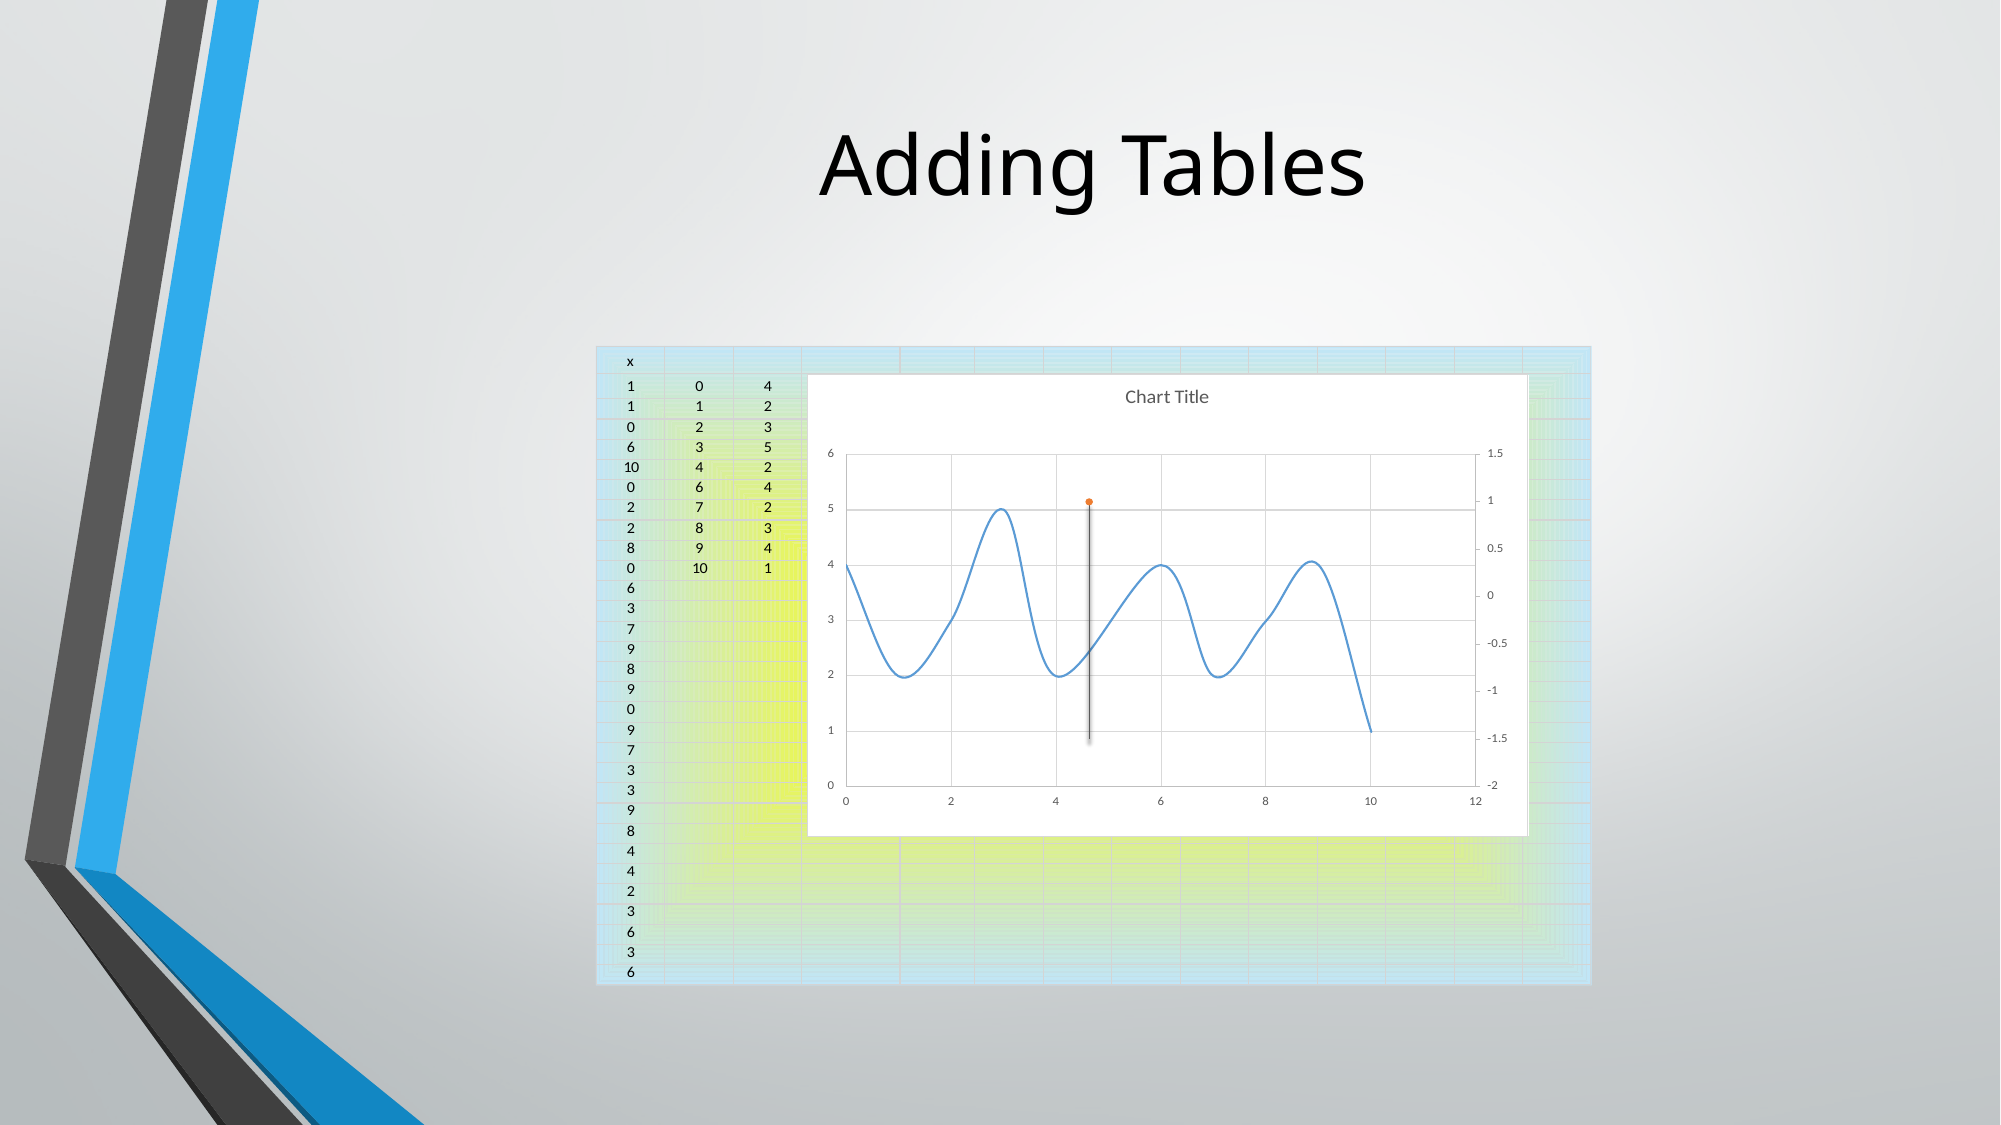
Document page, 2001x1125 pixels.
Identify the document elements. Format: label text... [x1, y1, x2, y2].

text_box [595, 345, 1592, 986]
title Adding Tables [272, 18, 1916, 307]
